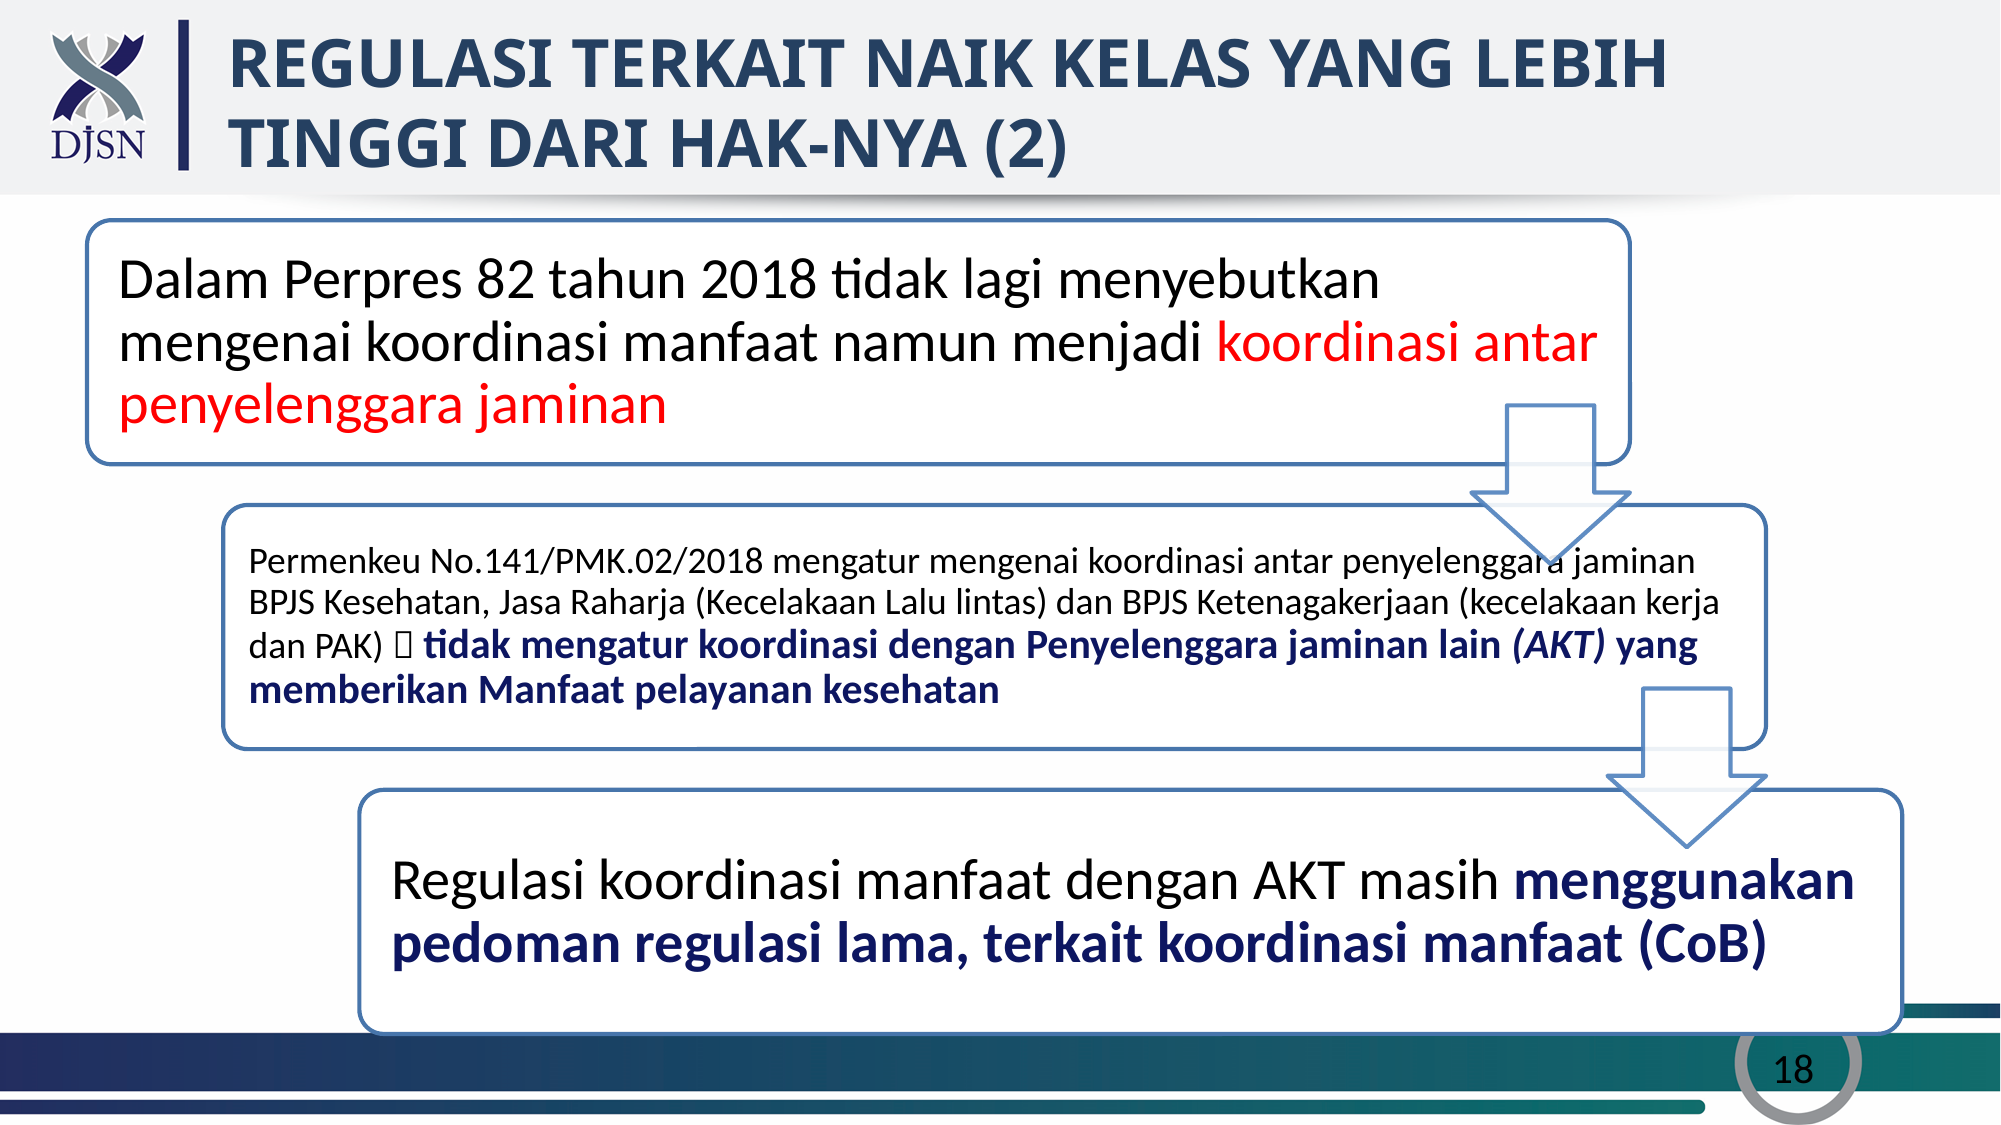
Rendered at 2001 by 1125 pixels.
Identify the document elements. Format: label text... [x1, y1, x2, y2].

picture [0, 0, 2001, 1125]
slide_number 18 [1757, 1045, 1841, 1089]
title REGULASI TERKAIT NAIK KELAS YANG LEBIH TINGGI DARI HAK-NYA (2) [212, 13, 1938, 150]
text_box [86, 219, 1903, 1035]
